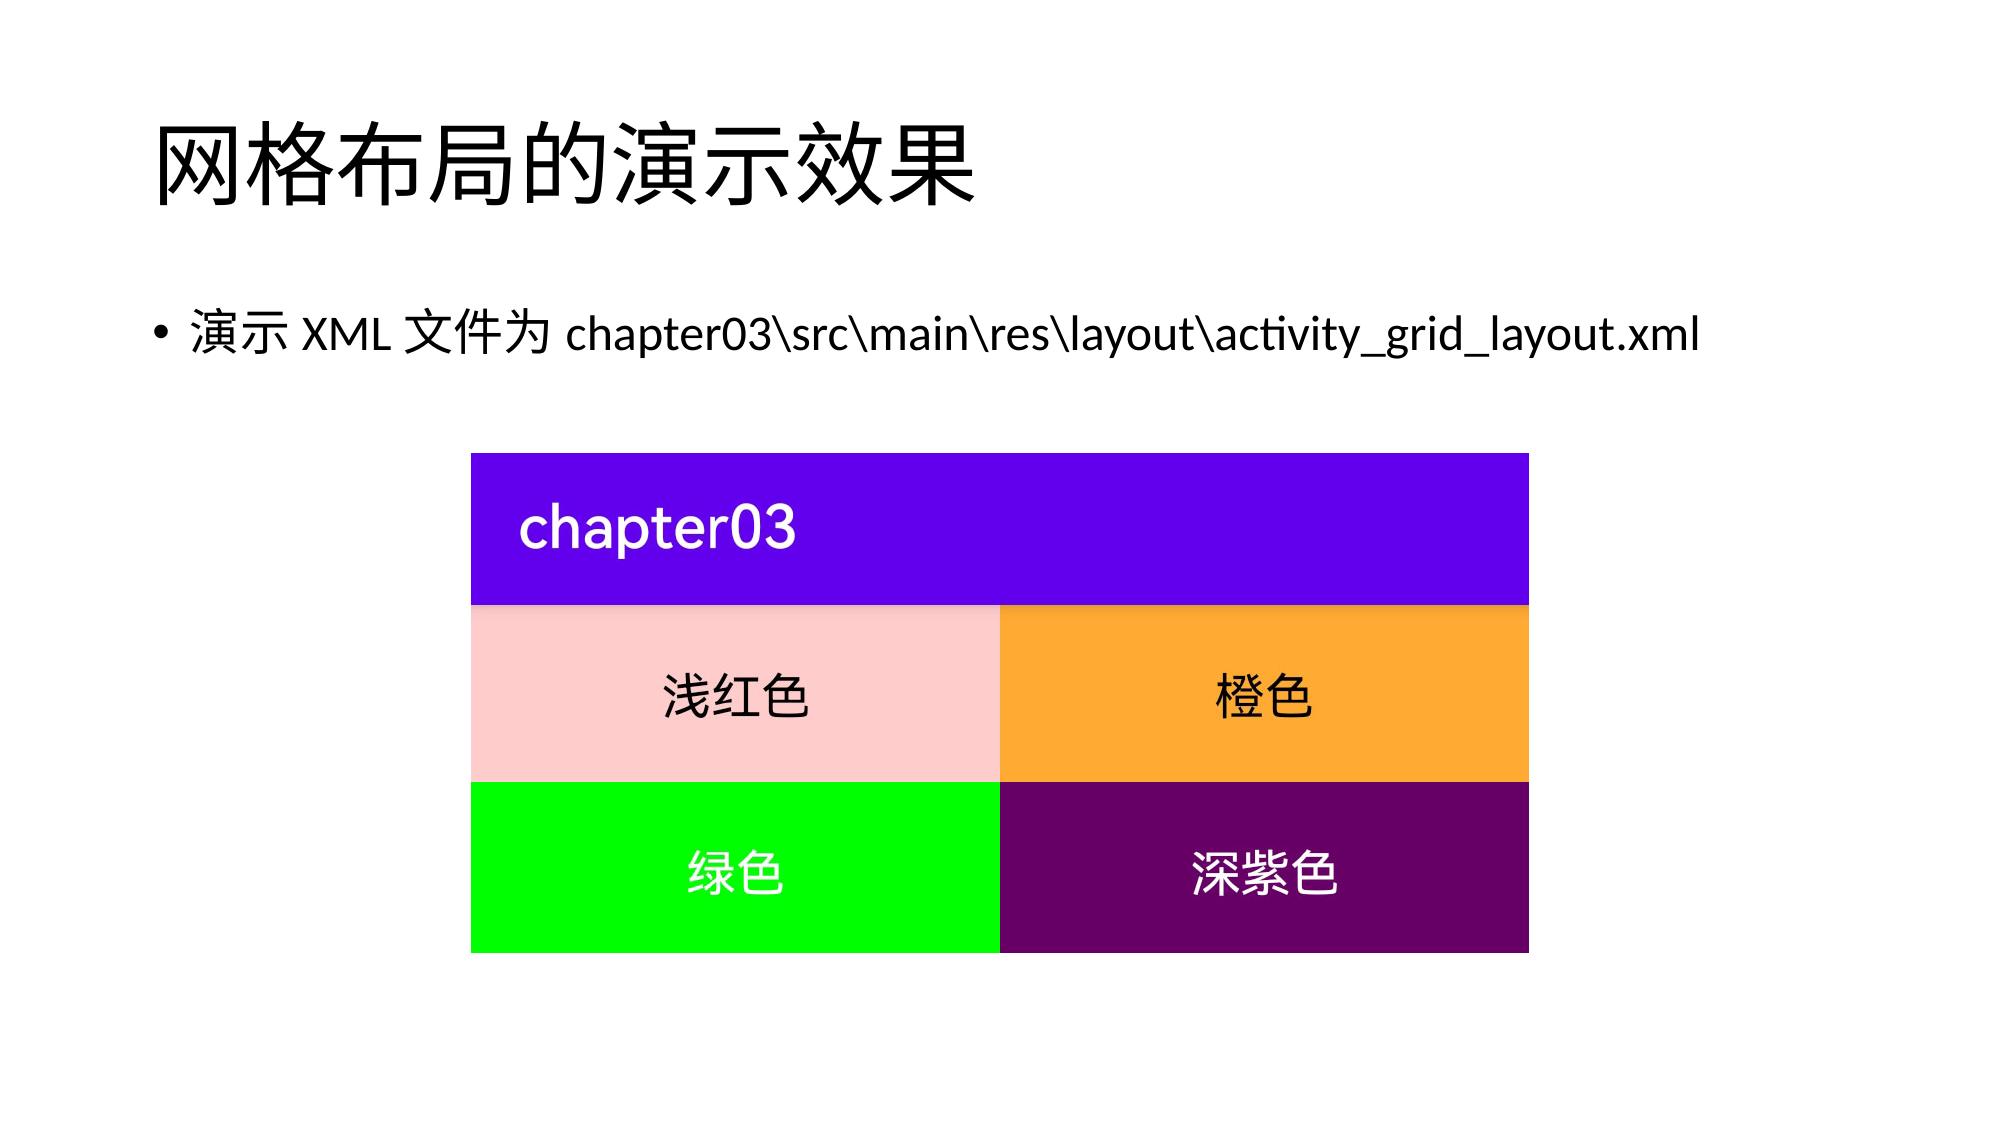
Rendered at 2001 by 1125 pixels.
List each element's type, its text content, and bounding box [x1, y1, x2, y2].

title 网格布局的演示效果 [137, 59, 1863, 278]
picture [471, 453, 1529, 953]
list 演示XML文件为chapter03\src\main\res\layout\activity_grid_layout.xml [137, 299, 1863, 1014]
